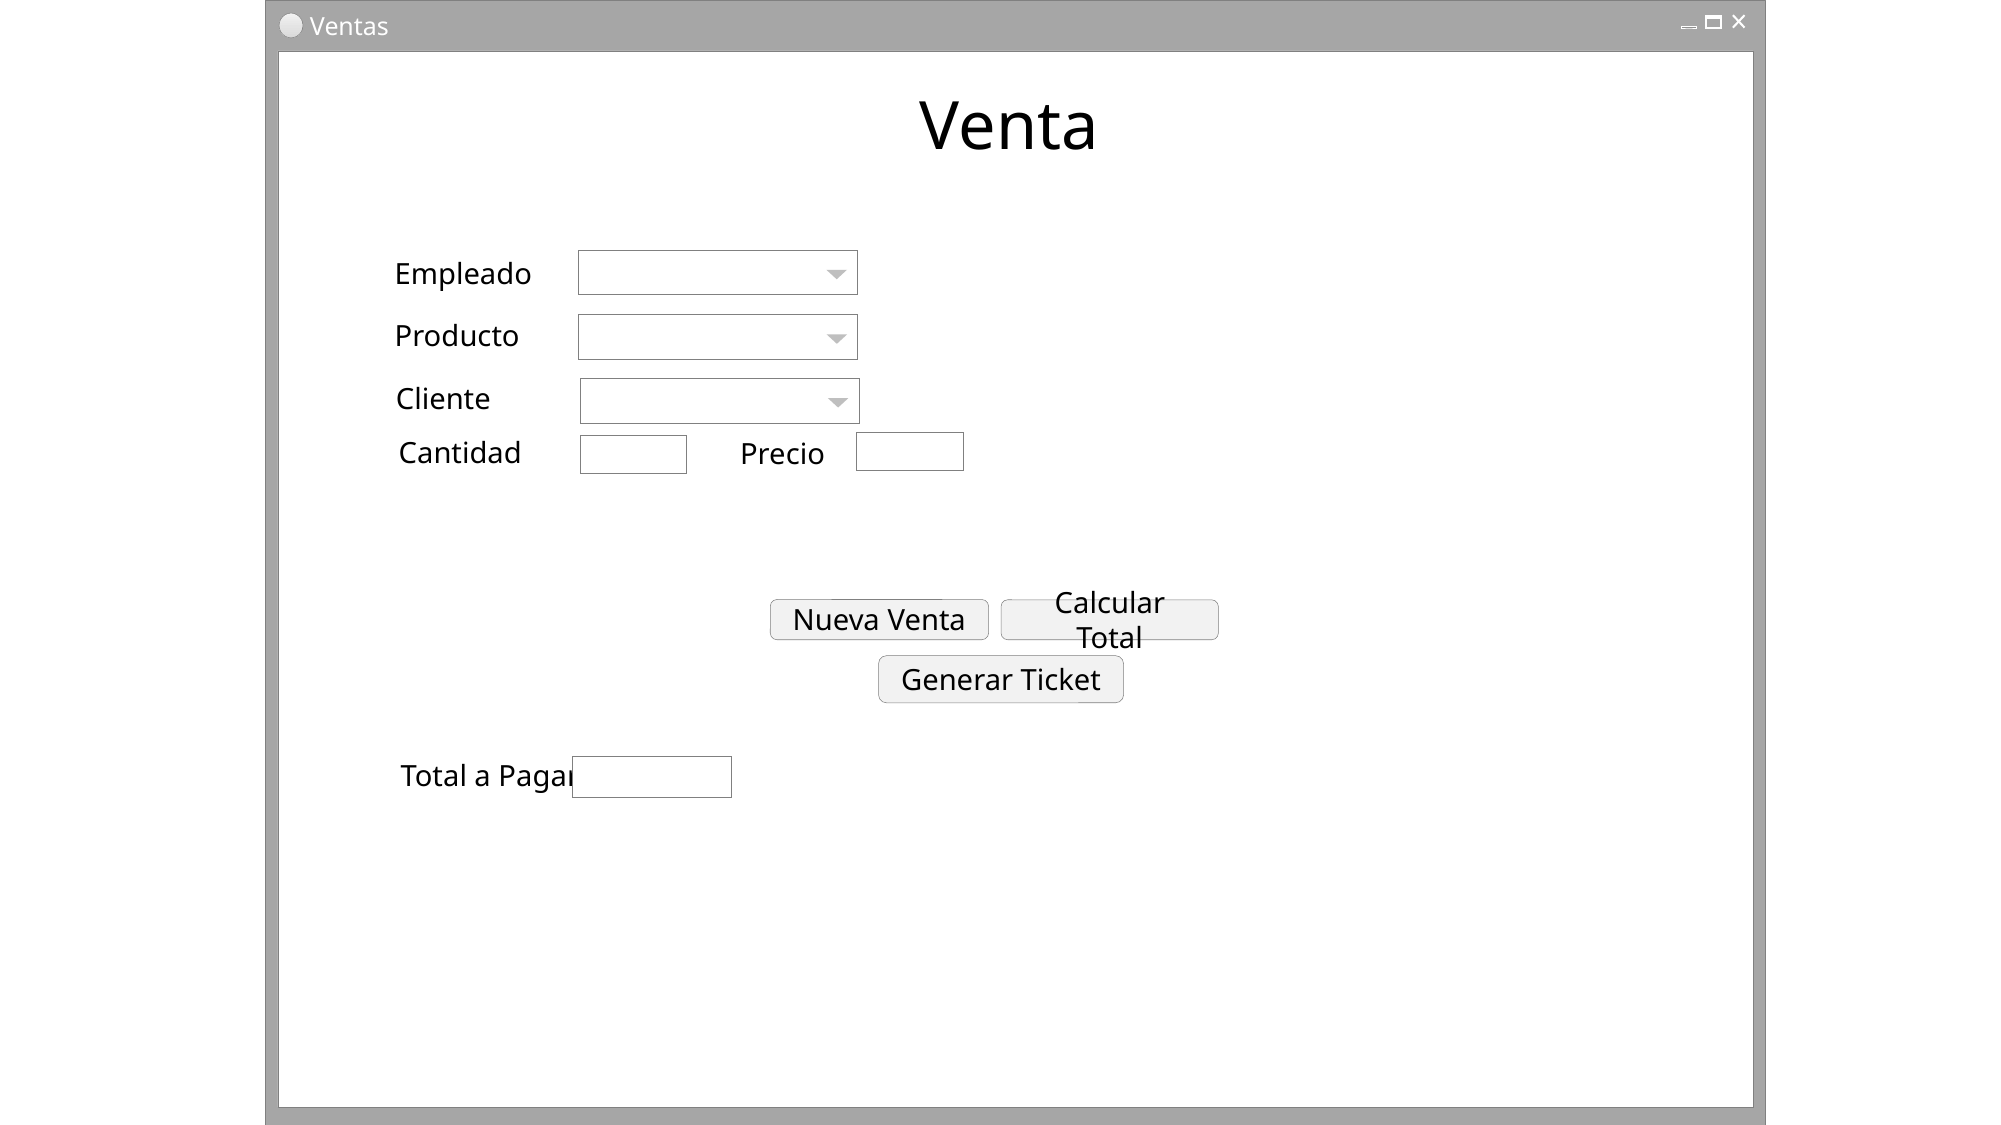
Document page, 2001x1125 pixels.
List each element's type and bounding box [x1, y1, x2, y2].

text_box [578, 249, 858, 295]
text_box [265, 0, 1766, 1125]
text_box [578, 314, 858, 360]
text_box [579, 378, 859, 423]
